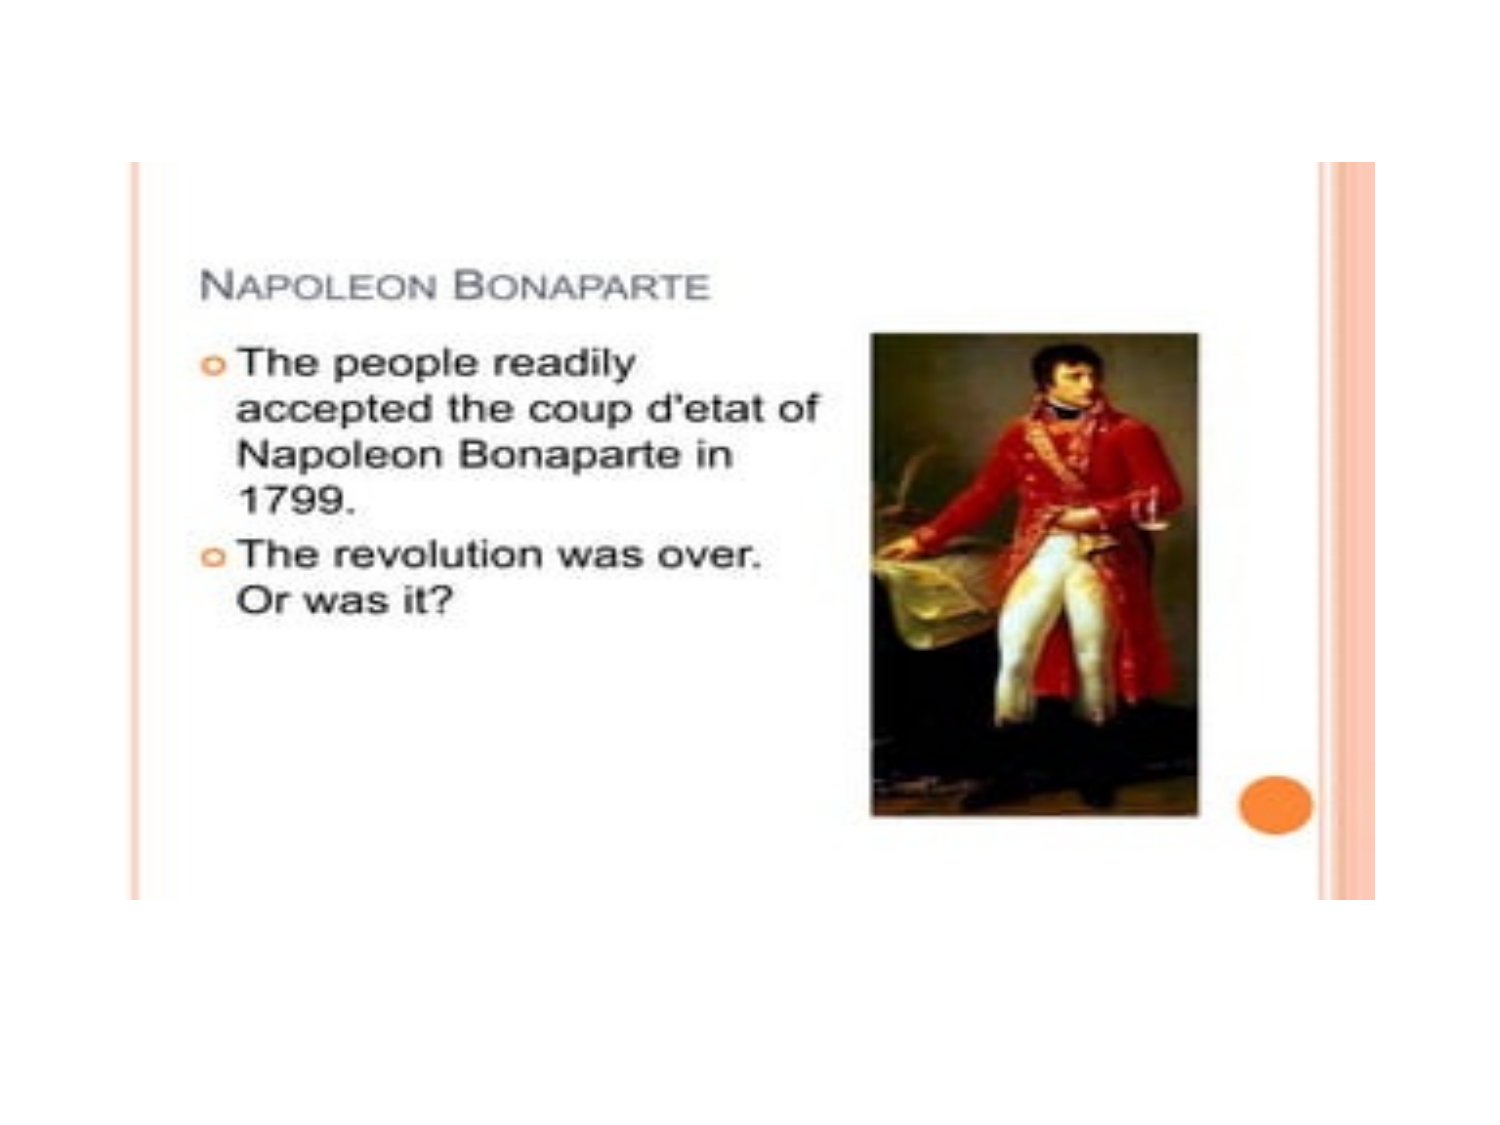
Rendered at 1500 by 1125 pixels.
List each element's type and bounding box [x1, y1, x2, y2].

picture [124, 162, 1376, 901]
